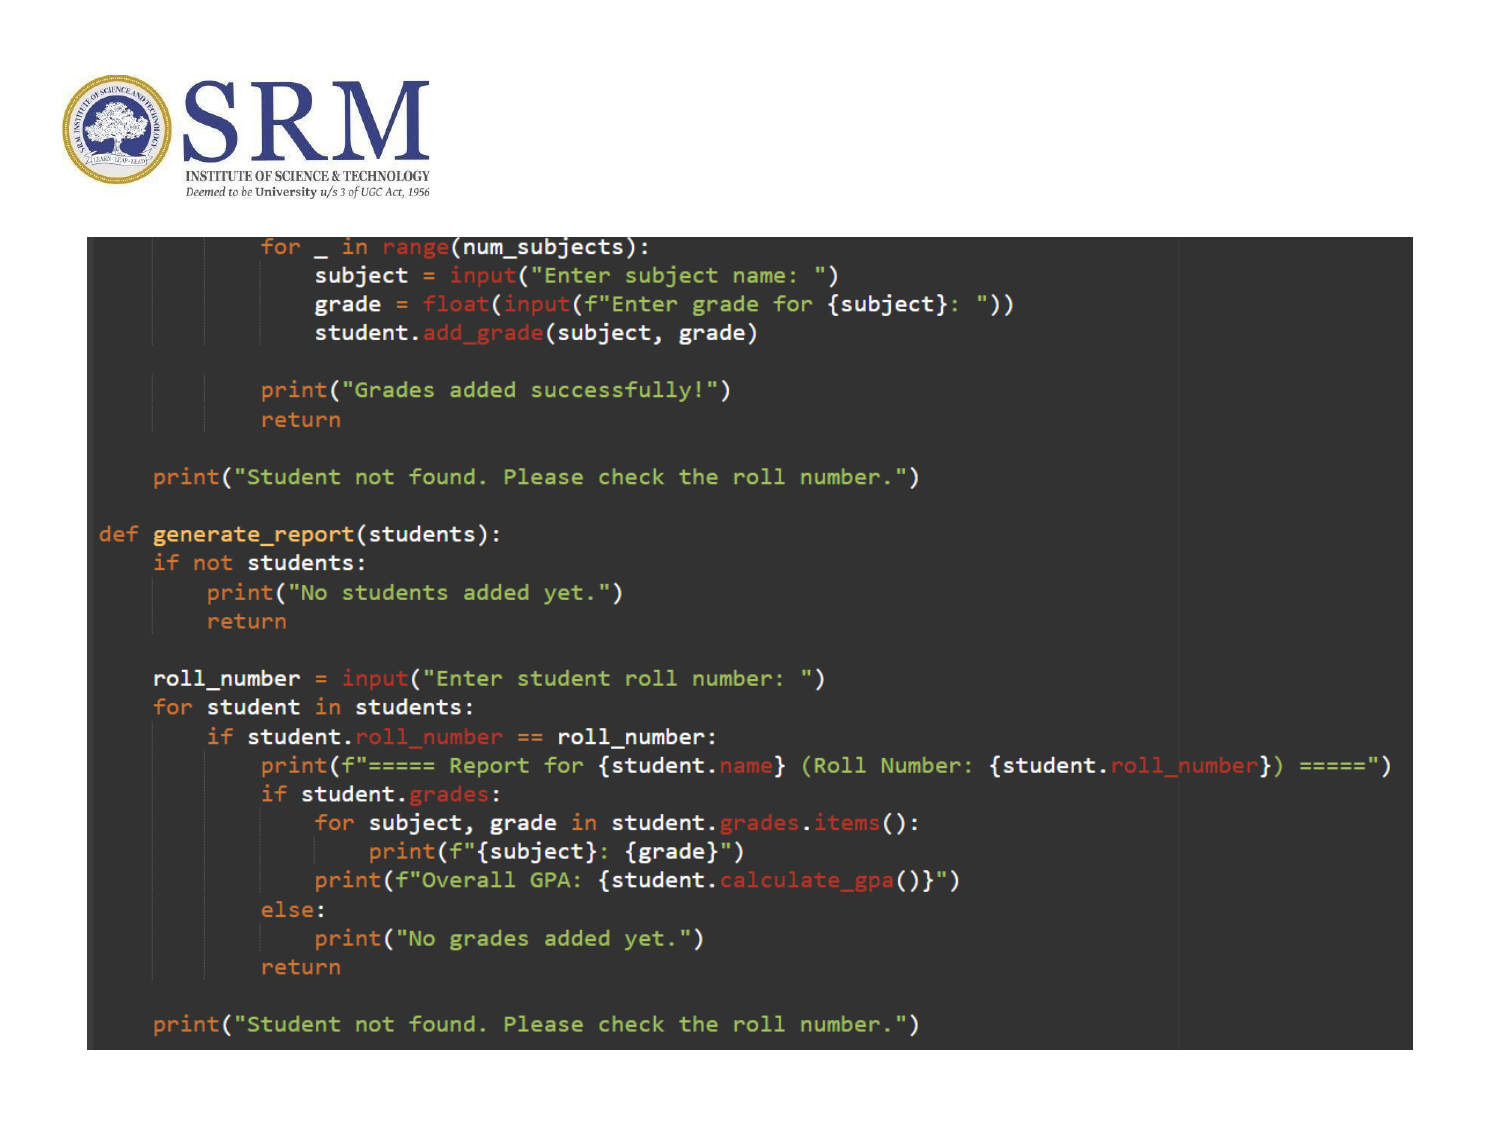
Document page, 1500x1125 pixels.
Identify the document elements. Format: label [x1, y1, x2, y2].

picture [62, 75, 430, 199]
picture [87, 237, 1413, 1051]
